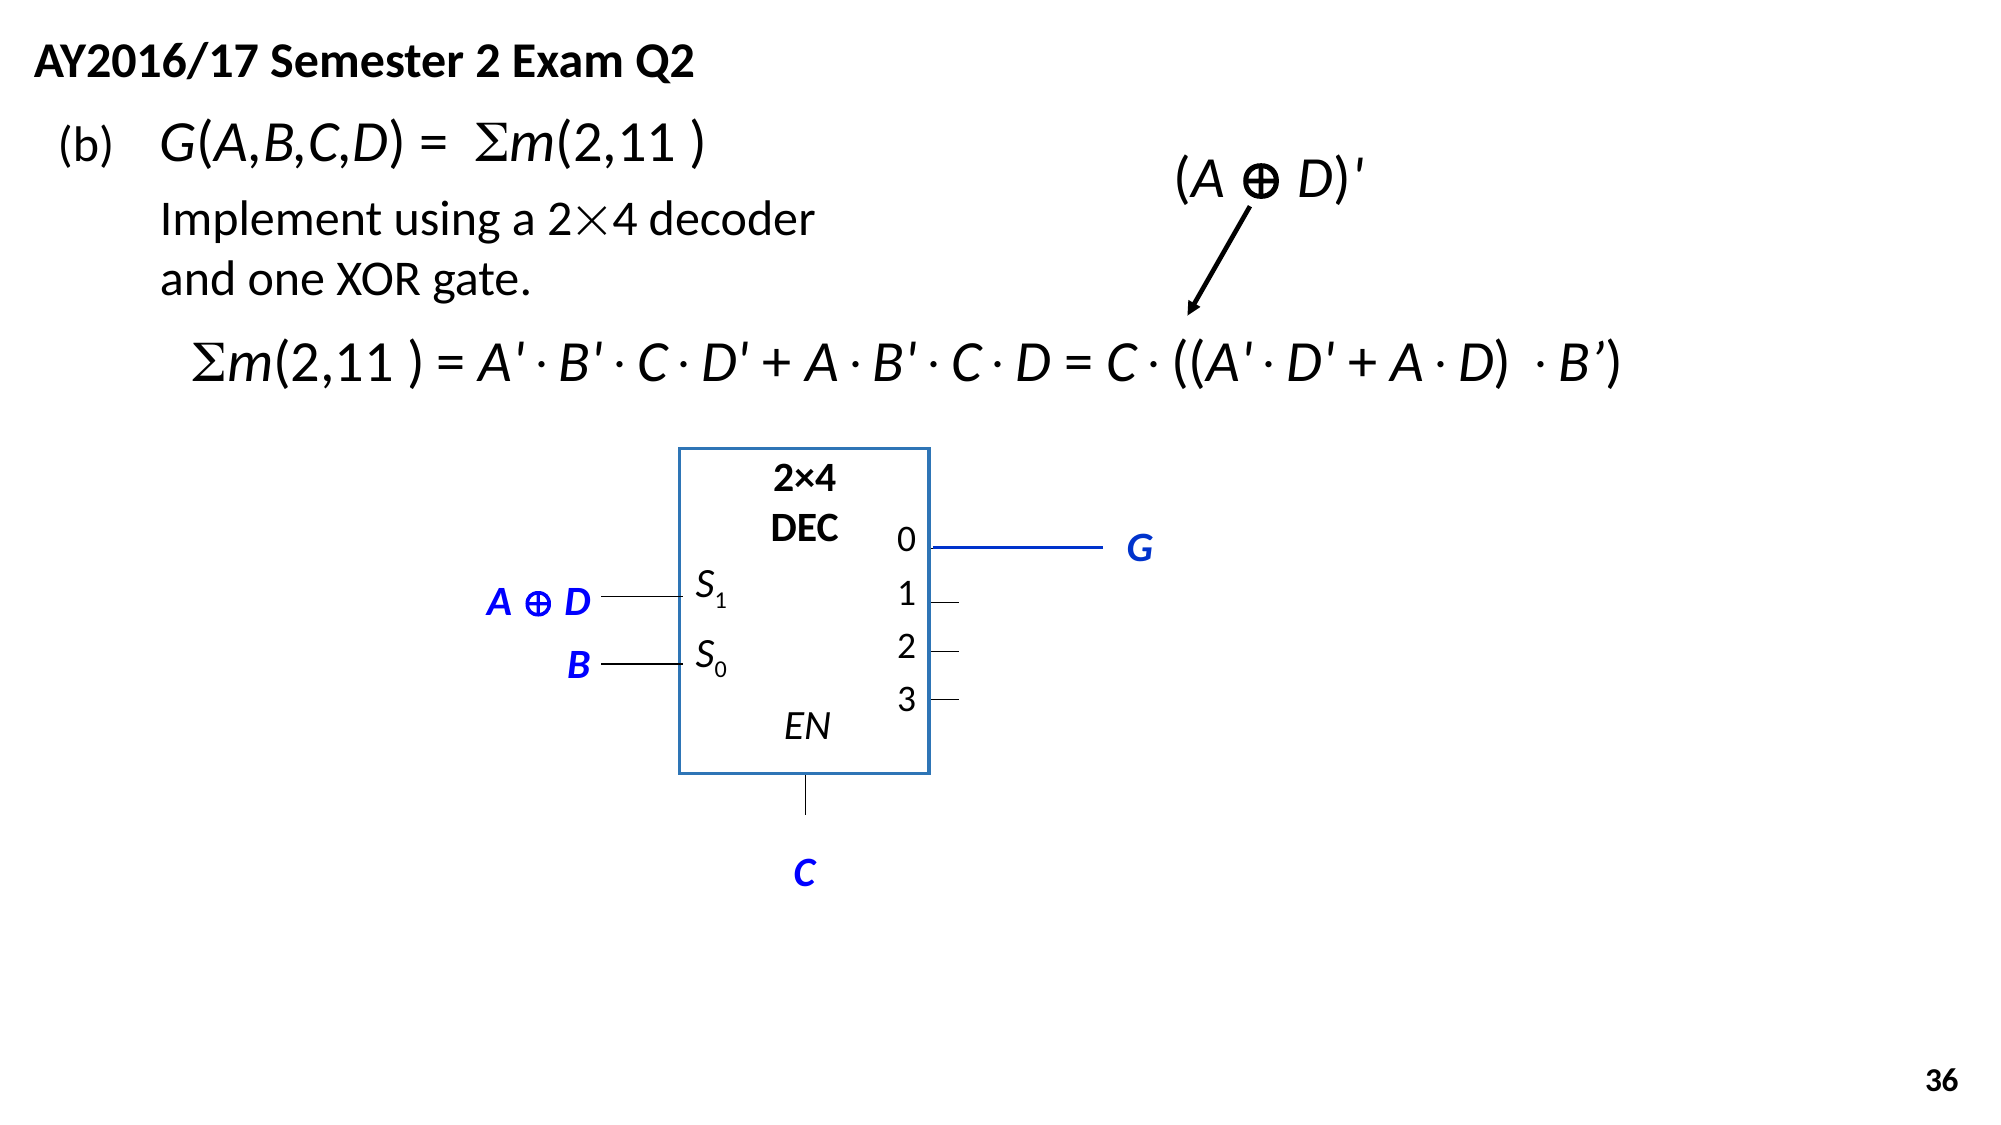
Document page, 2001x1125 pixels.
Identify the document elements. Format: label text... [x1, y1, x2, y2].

slide_number 36 [1523, 1047, 1974, 1108]
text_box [1137, 132, 1413, 316]
text_box (b) G(A,B,C,D) = Sm(2,11 ) Implement using a 24 decoder and one XOR gate. [42, 95, 894, 314]
text_box AY2016/17 Semester 2 Exam Q2 [19, 20, 1066, 95]
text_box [601, 448, 960, 512]
text_box Sm(2,11 ) = A'B'CD' + AB'CD = C((A'D' + AD) B’) [177, 315, 1749, 401]
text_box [399, 512, 1199, 904]
